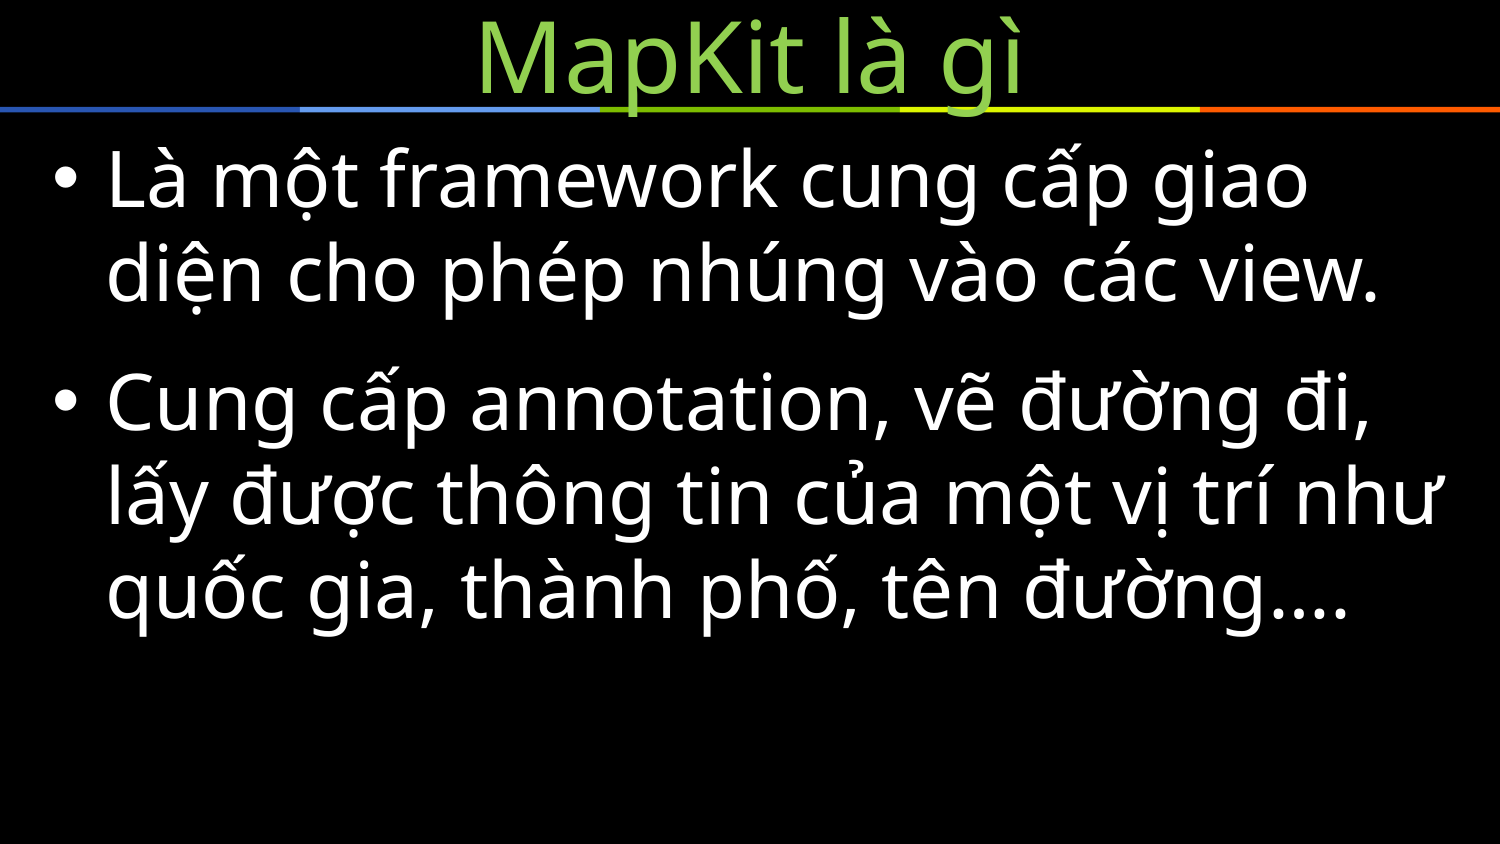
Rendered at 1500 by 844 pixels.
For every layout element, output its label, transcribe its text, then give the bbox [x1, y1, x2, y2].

list Là một framework cung cấp giao diện cho phép nhúng vào các view. Cung cấp annotation, vẽ đường đi, lấy được thông tin của một vị trí như quốc gia, thành phố, tên đường…. [37, 121, 1463, 799]
title MapKit là gì [37, 9, 1463, 98]
